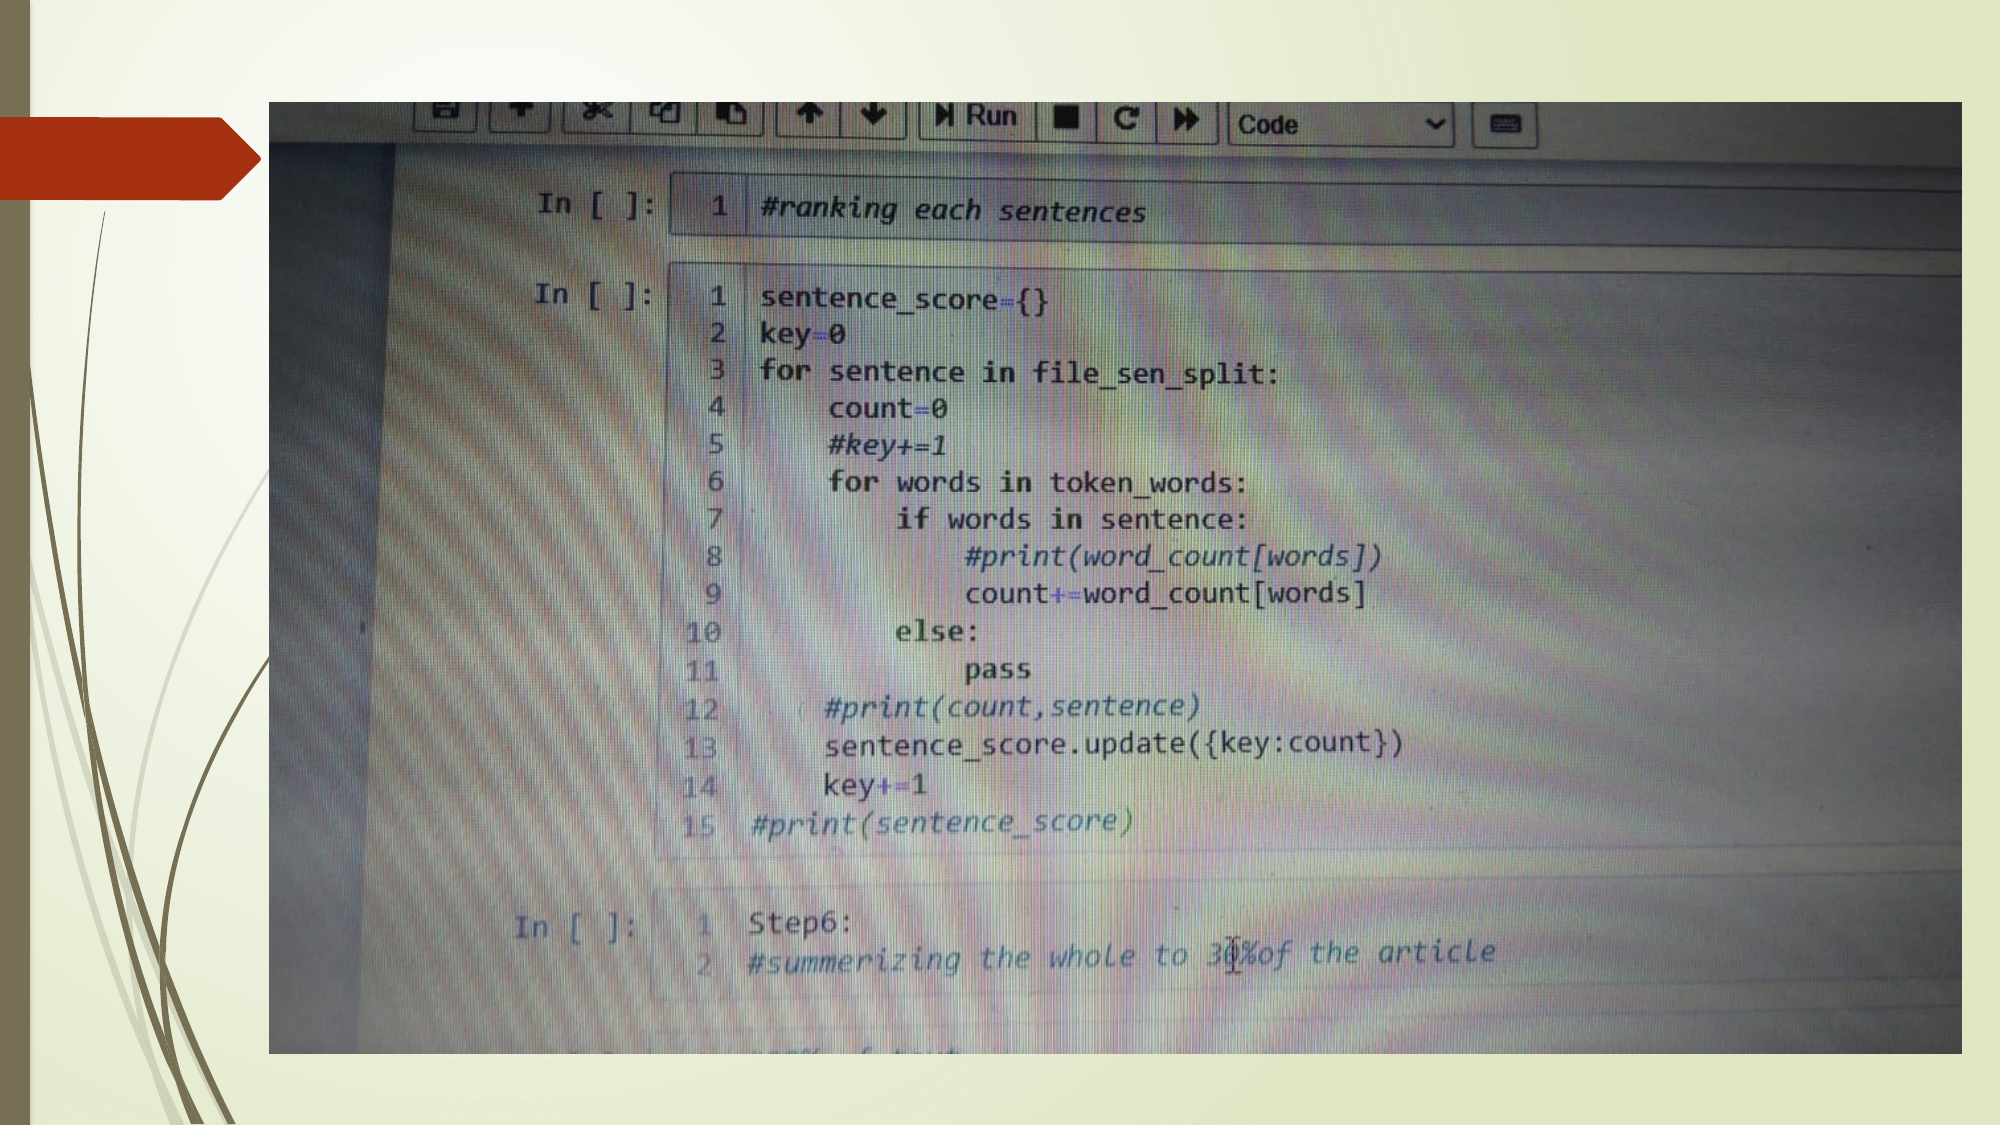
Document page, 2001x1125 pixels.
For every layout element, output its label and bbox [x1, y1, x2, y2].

list [269, 102, 1962, 1054]
